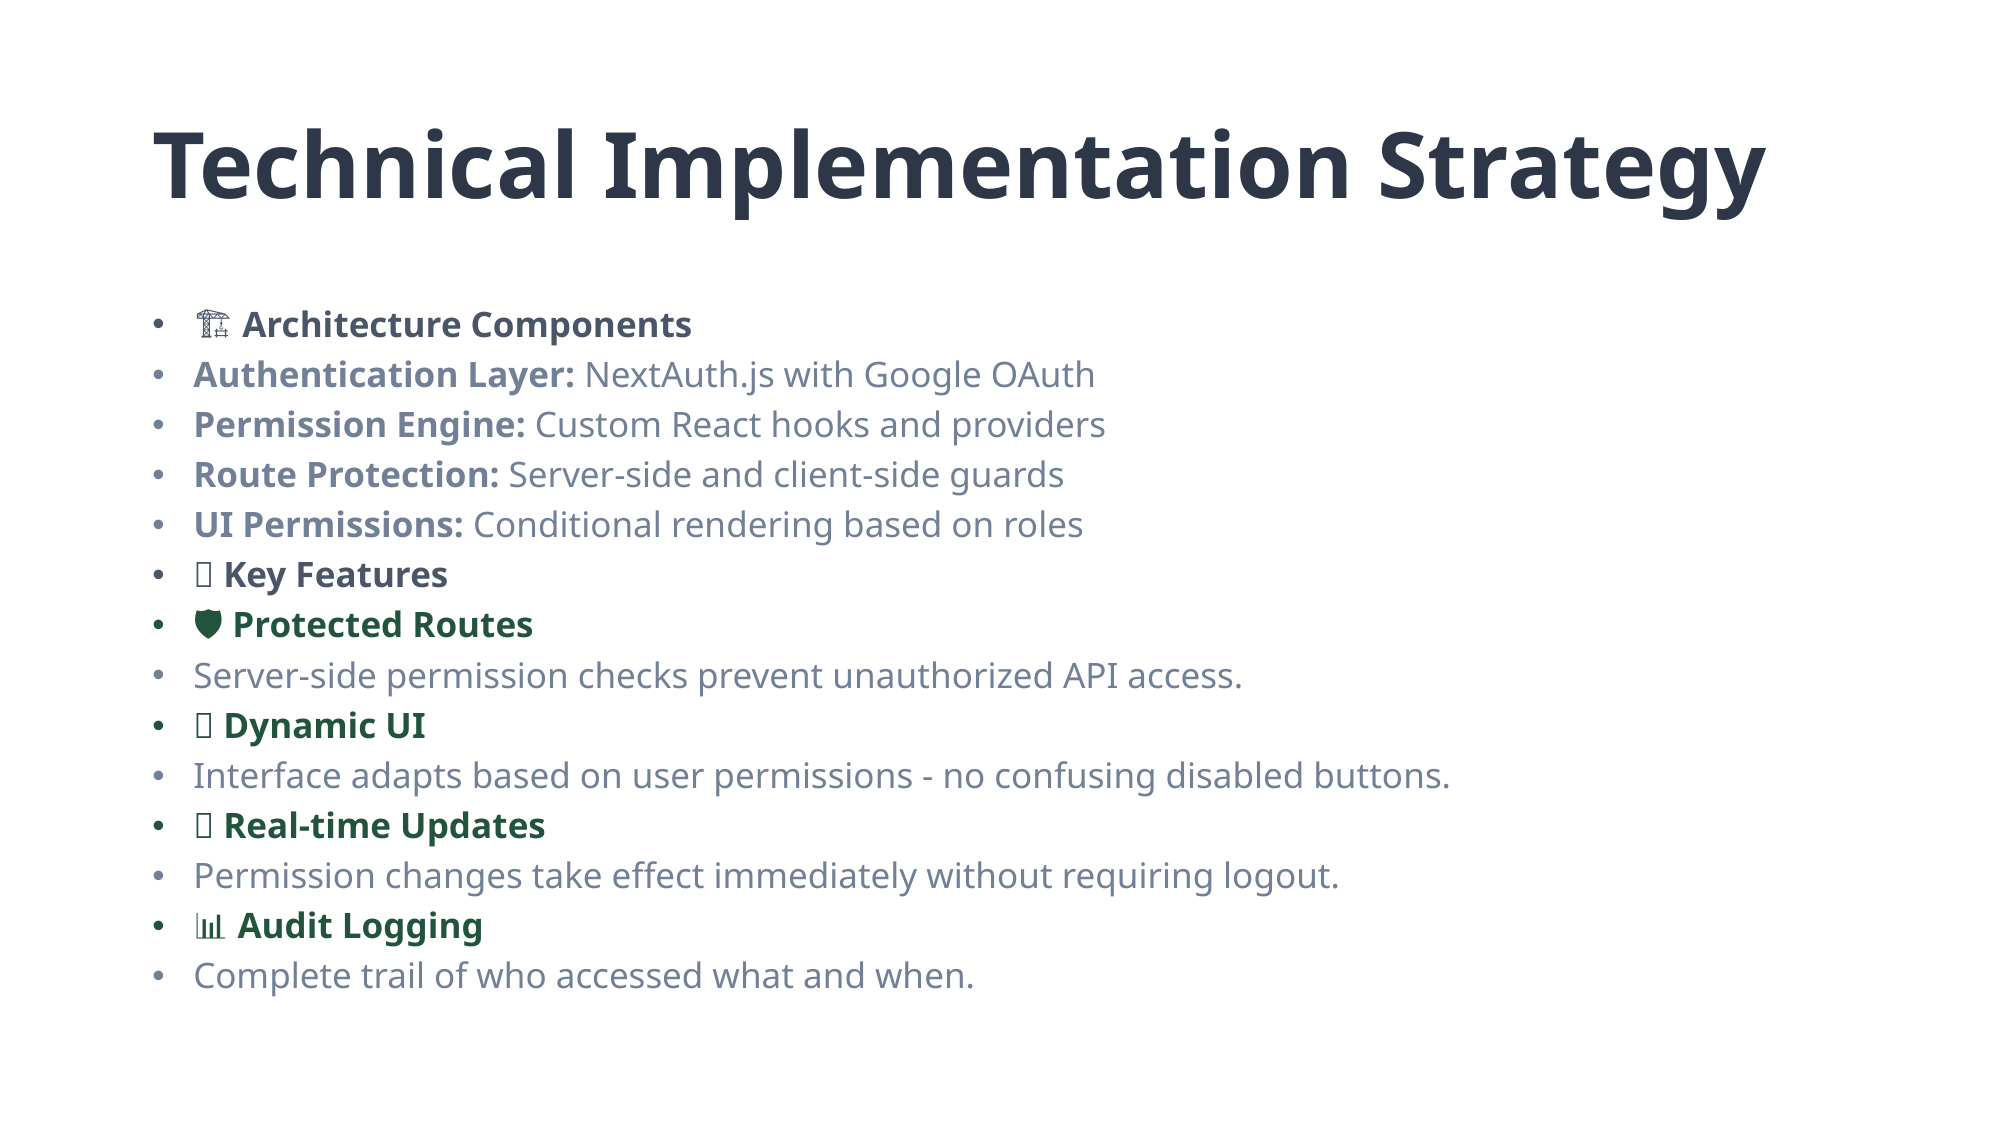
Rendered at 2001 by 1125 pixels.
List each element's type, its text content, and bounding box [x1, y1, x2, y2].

list 🏗️ Architecture Components Authentication Layer: NextAuth.js with Google OAuth Permission Engine: Custom React hooks and providers Route Protection: Server-side and client-side guards UI Permissions: Conditional rendering based on roles 🔧 Key Features 🛡️ Protected Routes Server-side permission checks prevent unauthorized API access. 🎨 Dynamic UI Interface adapts based on user permissions - no confusing disabled buttons. 🔄 Real-time Updates Permission changes take effect immediately without requiring logout. 📊 Audit Logging Complete trail of who accessed what and when. [137, 299, 1863, 1014]
title Technical Implementation Strategy [137, 59, 1863, 278]
